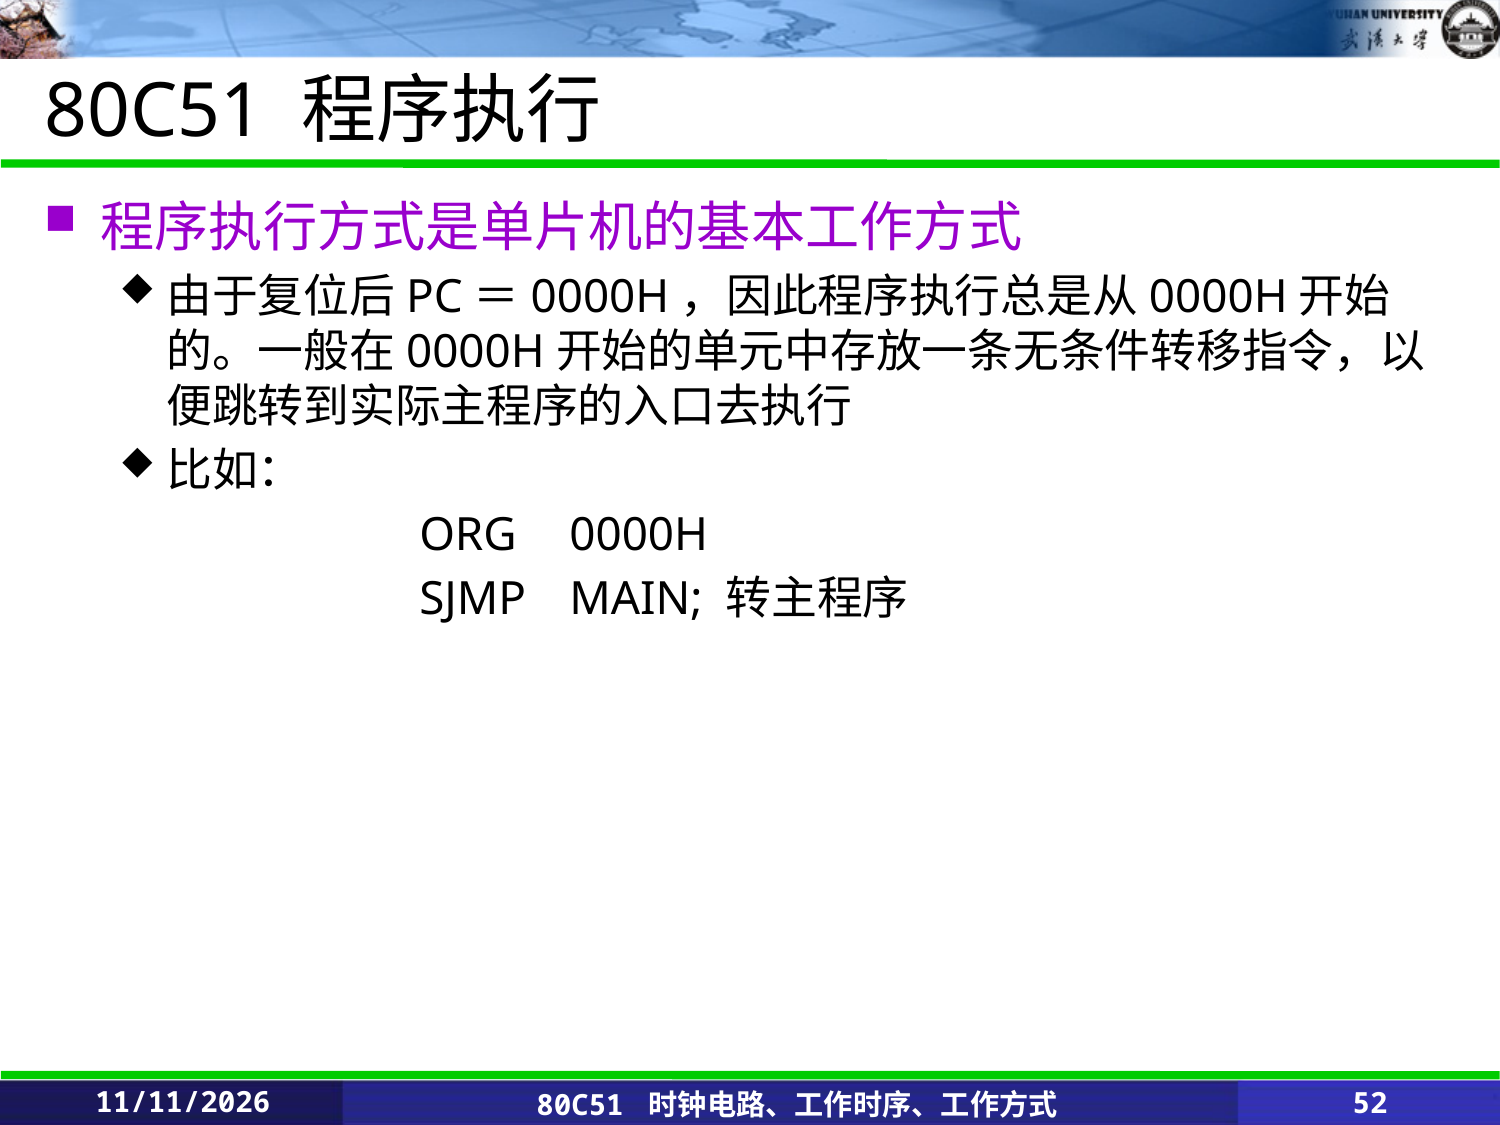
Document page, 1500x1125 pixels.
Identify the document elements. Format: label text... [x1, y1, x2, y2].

list 程序执行方式是单片机的基本工作方式 由于复位后PC＝0000H，因此程序执行总是从0000H开始的。一般在0000H开始的单元中存放一条无条件转移指令，以便跳转到实际主程序的入口去执行 比如： ORG 0000H SJMP MAIN; 转主程序 [29, 184, 1483, 1059]
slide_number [29, 1082, 337, 1125]
picture [0, 0, 1500, 59]
picture [0, 1080, 1500, 1125]
footer 80C51 时钟电路、工作时序、工作方式 [348, 1083, 1247, 1124]
slide_number 52 [1258, 1084, 1483, 1125]
title 80C51 程序执行 [29, 52, 1483, 160]
